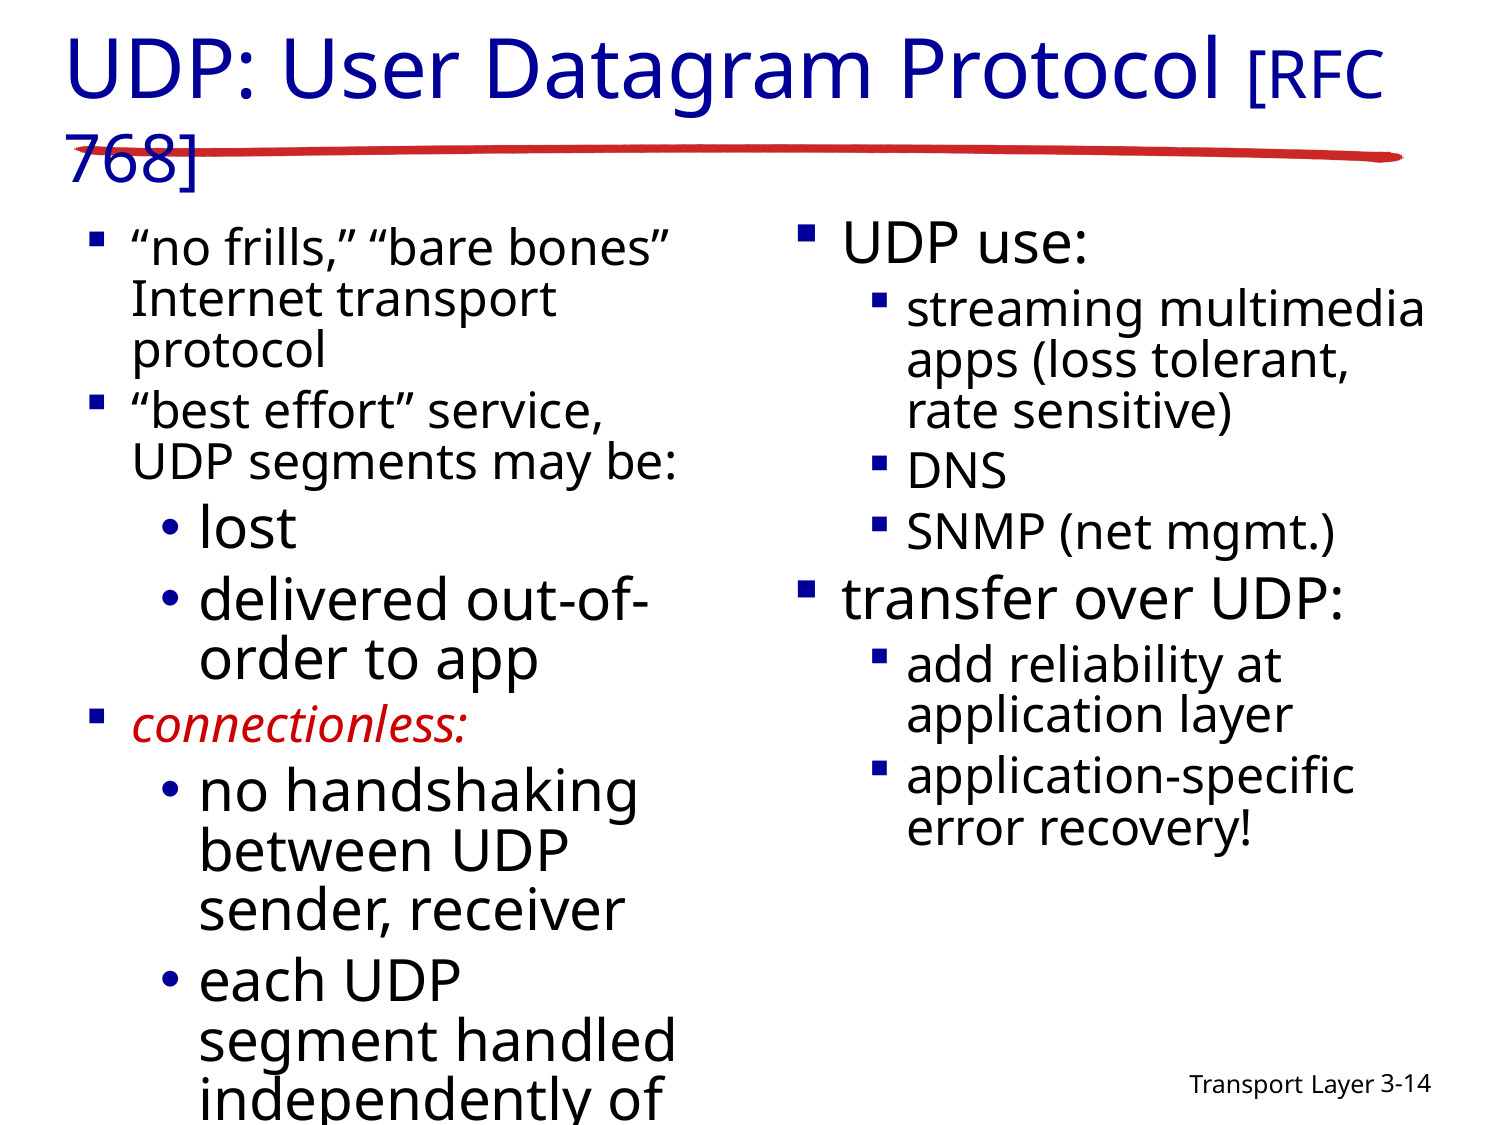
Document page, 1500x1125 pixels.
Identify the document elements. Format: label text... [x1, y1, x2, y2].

slide_number 3-14 [1365, 1060, 1477, 1106]
picture [68, 138, 1419, 168]
text_box UDP use: streaming multimedia apps (loss tolerant, rate sensitive) DNS SNMP (net mgmt.) transfer over UDP: add reliability at application layer application-specific error recovery! [778, 208, 1444, 1059]
footer Transport Layer [914, 1059, 1390, 1105]
list “no frills,” “bare bones” Internet transport protocol “best effort” service, UDP segments may be: lost delivered out-of-order to app connectionless: no handshaking between UDP sender, receiver each UDP segment handled independently of others [70, 217, 696, 980]
title UDP: User Datagram Protocol [RFC 768] [48, 29, 1448, 182]
